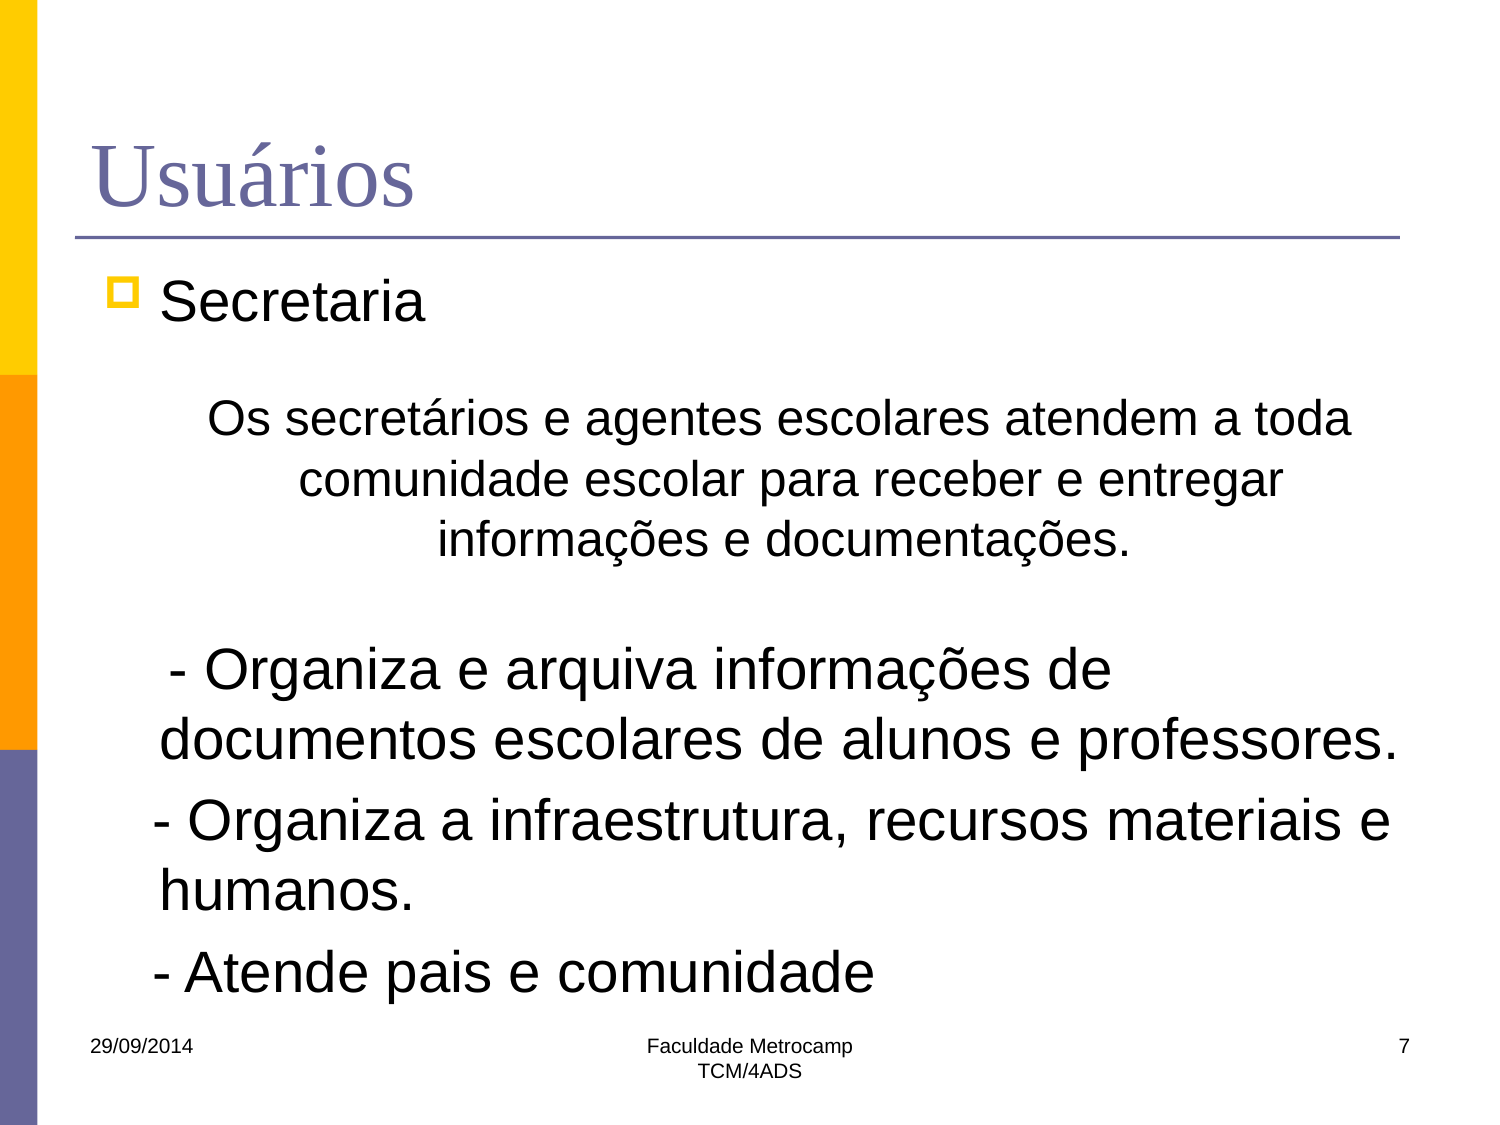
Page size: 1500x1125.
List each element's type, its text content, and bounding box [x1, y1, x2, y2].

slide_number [74, 1024, 426, 1101]
title Usuários [74, 45, 1426, 233]
slide_number 7 [1074, 1024, 1426, 1101]
list Secretaria Os secretários e agentes escolares atendem a toda comunidade escolar para receber e entregar informações e documentações. - Organiza e arquiva informações de documentos escolares de alunos e professores. - Organiza a infraestrutura, recursos materiais e humanos. - Atende pais e comunidade [88, 255, 1439, 999]
footer Faculdade Metrocamp TCM/4ADS [512, 1024, 988, 1101]
